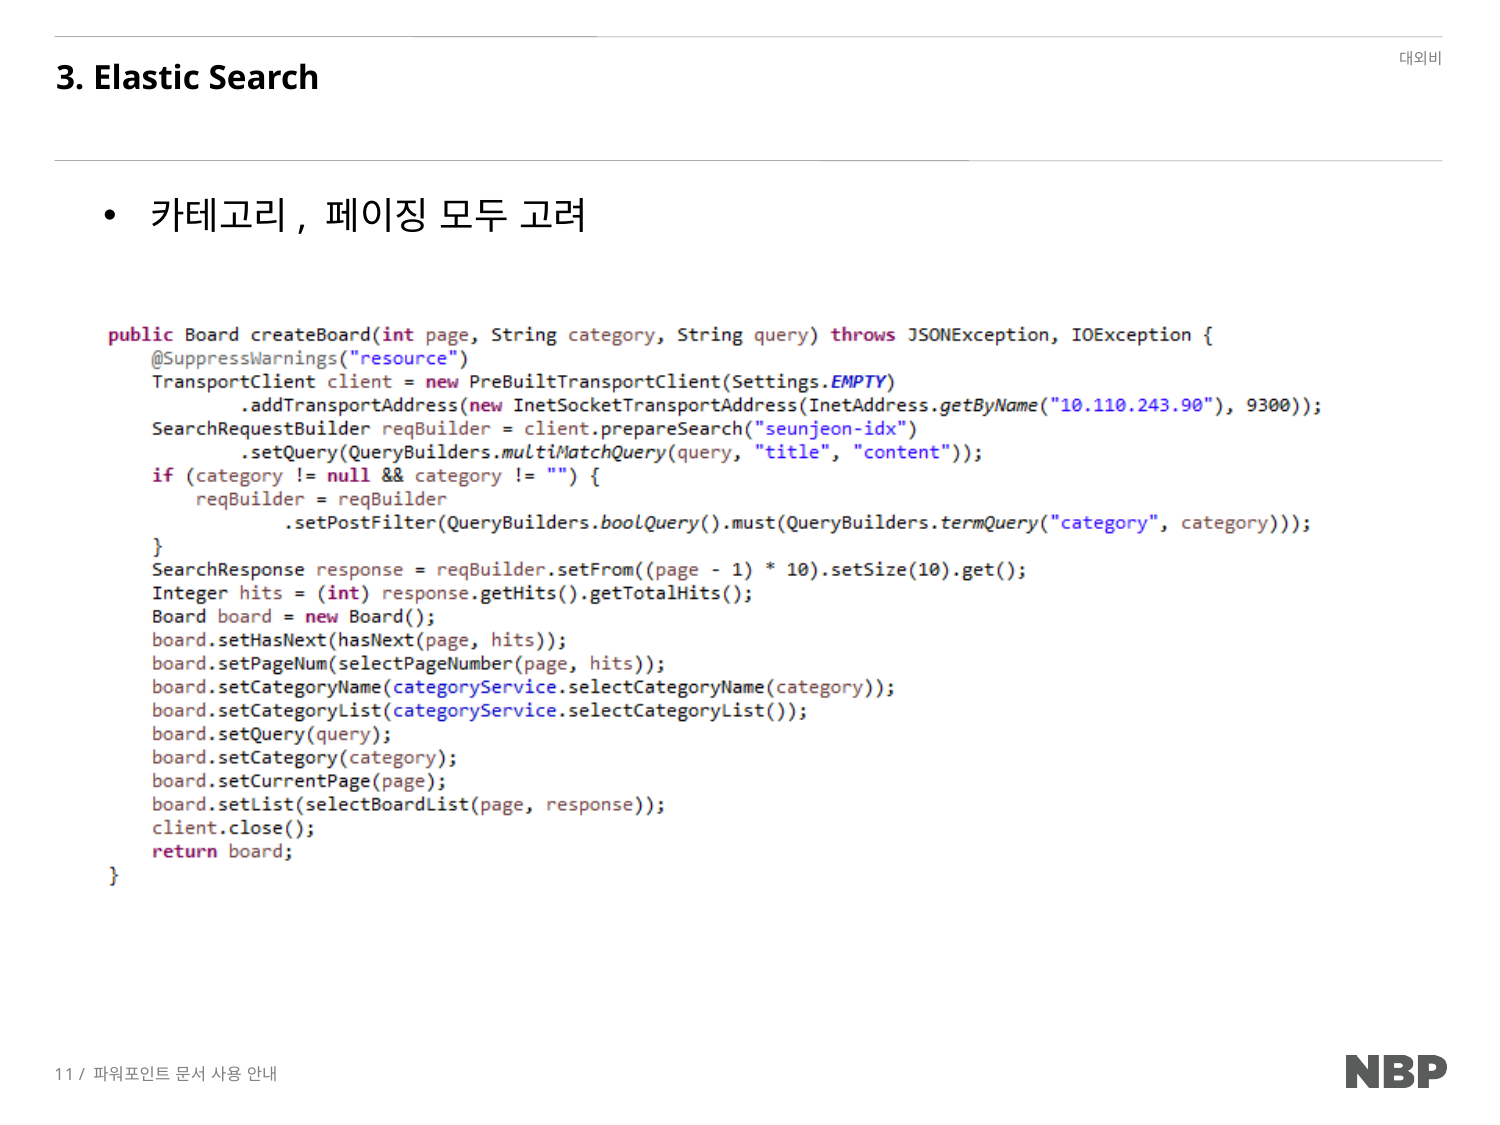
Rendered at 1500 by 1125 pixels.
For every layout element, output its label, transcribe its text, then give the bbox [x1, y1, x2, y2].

picture [88, 302, 1400, 900]
title 3. Elastic Search [41, 49, 1459, 105]
picture [1346, 1055, 1447, 1088]
text_box 카테고리, 페이징 모두 고려 [88, 184, 1412, 245]
